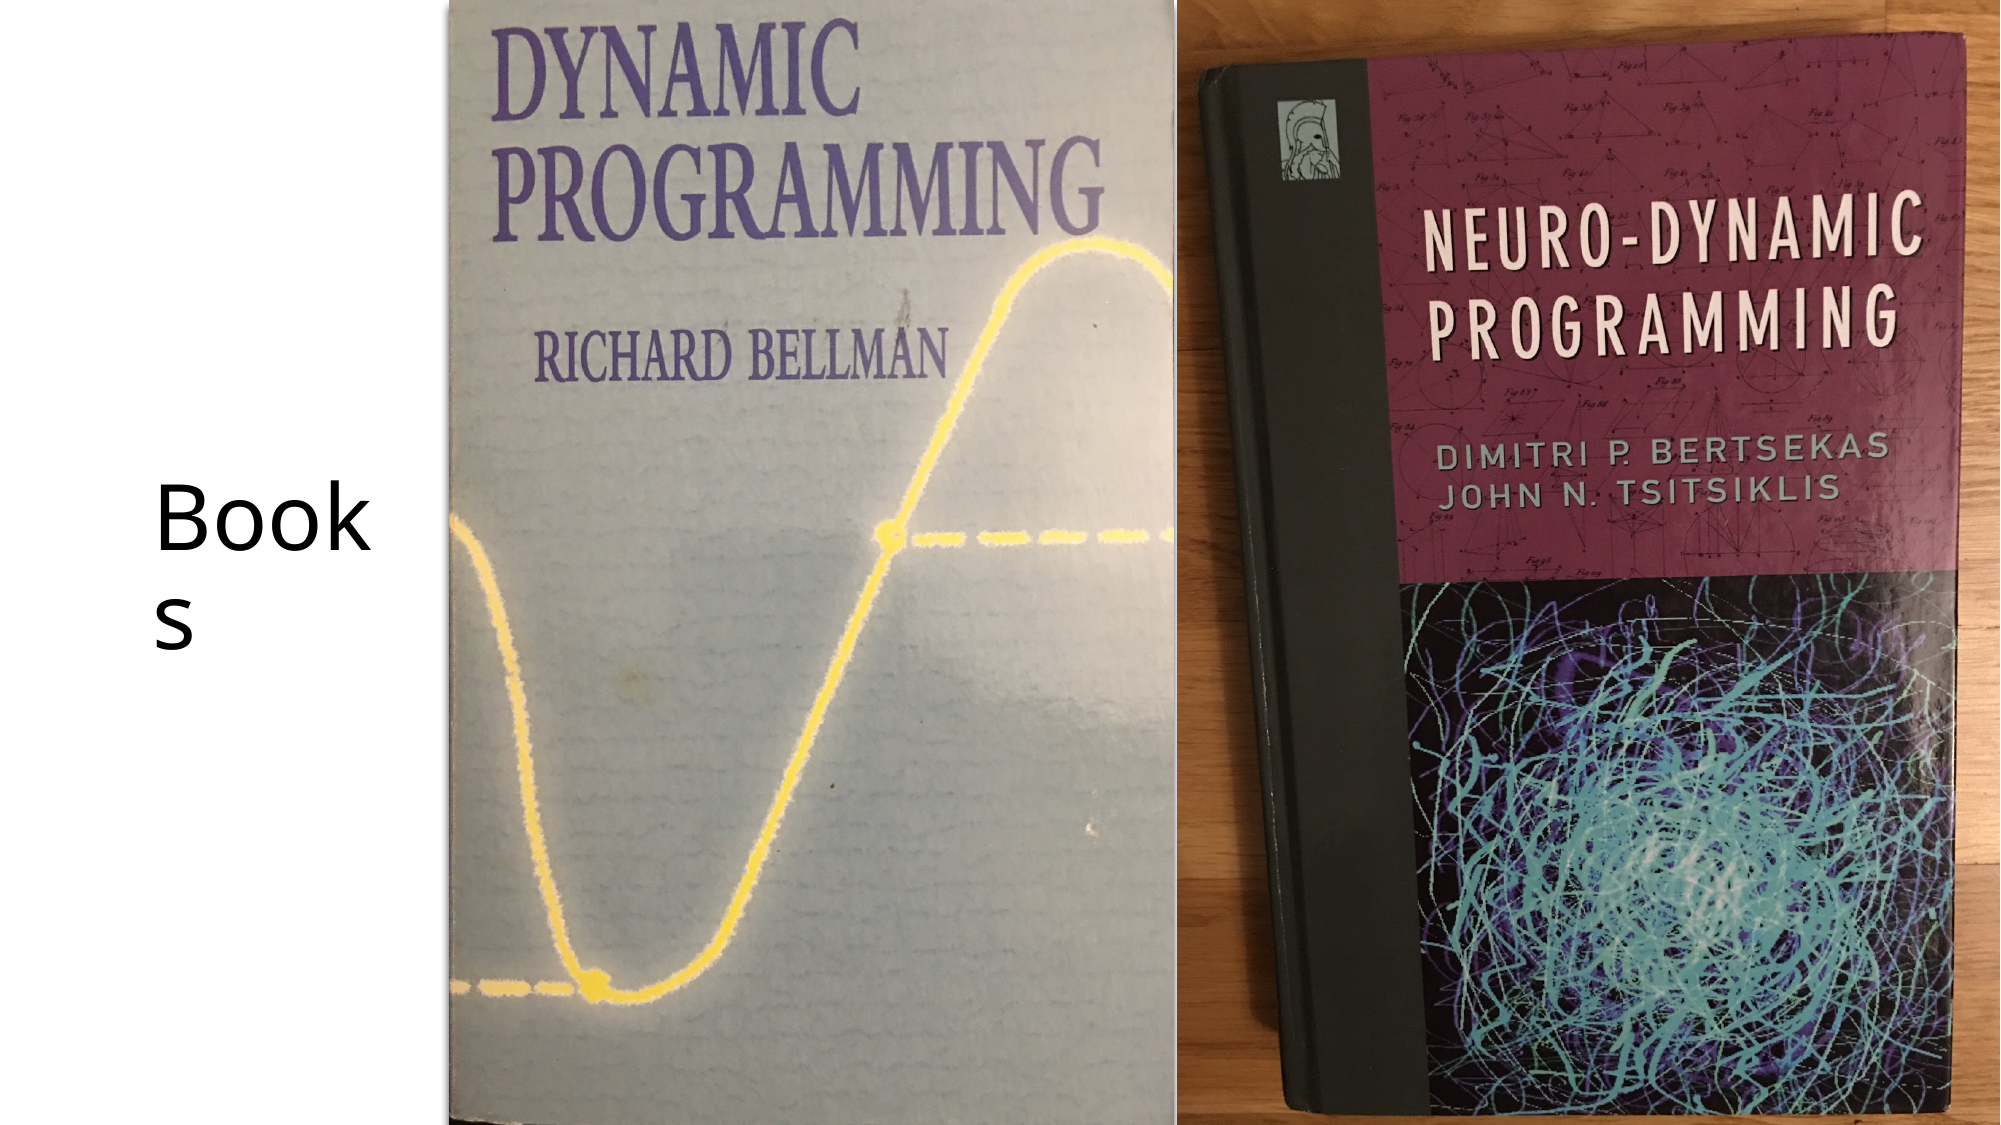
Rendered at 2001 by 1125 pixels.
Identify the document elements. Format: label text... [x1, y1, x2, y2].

picture [449, 0, 1174, 1125]
title Books [137, 59, 404, 1081]
picture [1177, 0, 2000, 1125]
